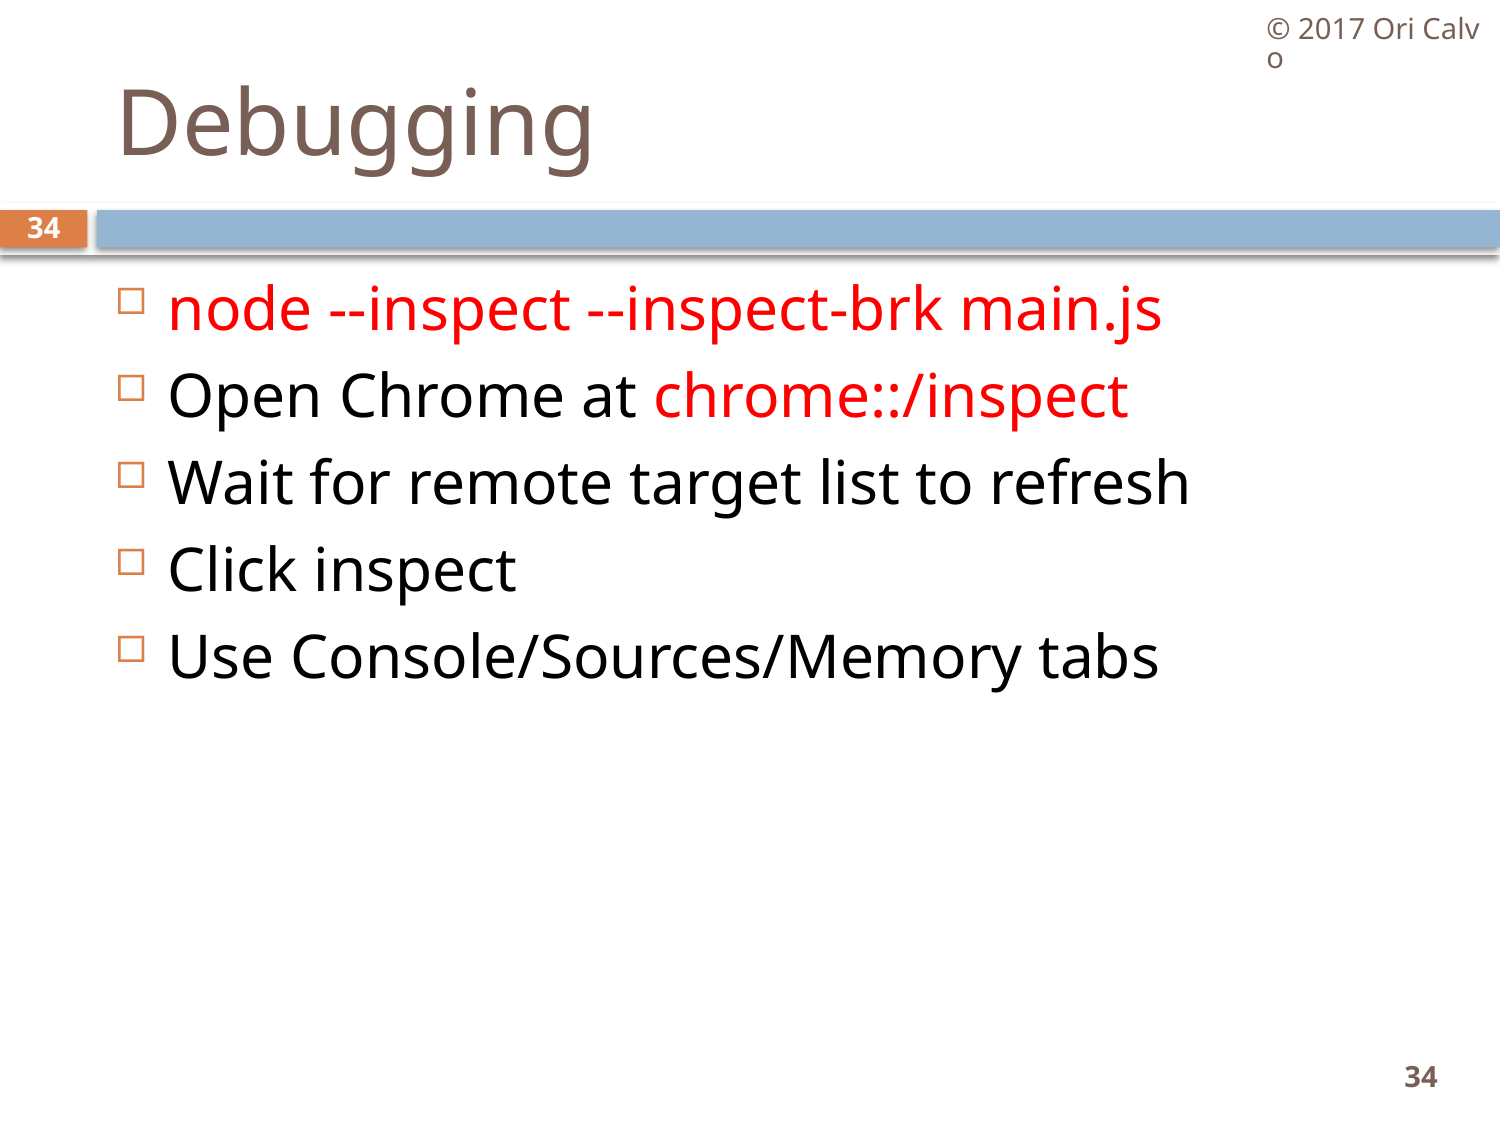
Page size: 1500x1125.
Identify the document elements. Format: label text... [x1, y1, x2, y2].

footer © 2017 Ori Calvo [1251, 0, 1500, 60]
list node --inspect --inspect-brk main.js Open Chrome at chrome::/inspect Wait for remote target list to refresh Click inspect Use Console/Sources/Memory tabs [100, 262, 1438, 1000]
title Debugging [100, 37, 1438, 200]
slide_number 34 [0, 208, 88, 249]
